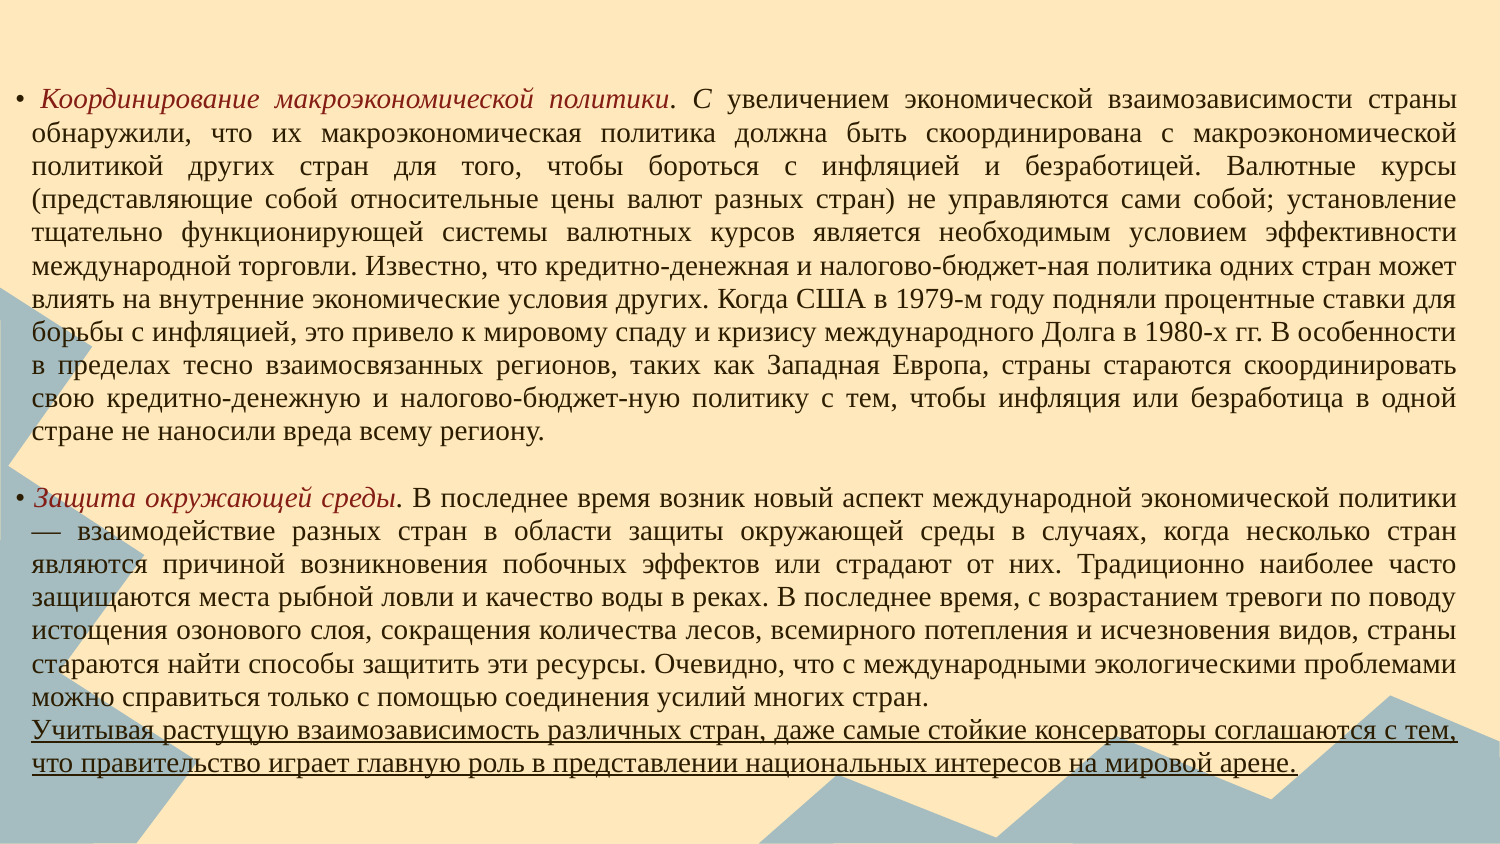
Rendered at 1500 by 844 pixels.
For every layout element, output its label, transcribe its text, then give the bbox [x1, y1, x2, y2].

list • Координирование макроэкономической политики. С увеличением экономической взаимозависимости страны обнаружили, что их макроэкономическая политика должна быть скоординирована с макроэкономической политикой других стран для того, чтобы бороться с инфляцией и безработицей. Валютные курсы (представляющие собой относительные цены валют разных стран) не управляются сами собой; установление тщательно функционирующей системы валютных курсов является необходимым условием эффективности международной торговли. Известно, что кредитно-денежная и налогово-бюджет-ная политика одних стран может влиять на внутренние экономические условия других. Когда США в 1979-м году подняли процентные ставки для борьбы с инфляцией, это привело к мировому спаду и кризису международного Долга в 1980-х гг. В особенности в пределах тесно взаимосвязанных регионов, таких как Западная Европа, страны стараются скоординировать свою кредитно-денежную и налогово-бюджет-ную политику с тем, чтобы инфляция или безработица в одной стране не наносили вреда всему региону. • Защита окружающей среды. В последнее время возник новый аспект международной экономической политики — взаимодействие разных стран в области защиты окружающей среды в случаях, когда несколько стран являются причиной возникновения побочных эффектов или страдают от них. Традиционно наиболее часто защищаются места рыбной ловли и качество воды в реках. В последнее время, с возрастанием тревоги по поводу истощения озонового слоя, сокращения количества лесов, всемирного потепления и исчезновения видов, страны стараются найти способы защитить эти ресурсы. Очевидно, что с международными экологическими проблемами можно справиться только с помощью соединения усилий многих стран. Учитывая растущую взаимозависимость различных стран, даже самые стойкие консерваторы соглашаются с тем, что правительство играет главную роль в представлении национальных интересов на мировой арене. [0, 67, 1474, 844]
